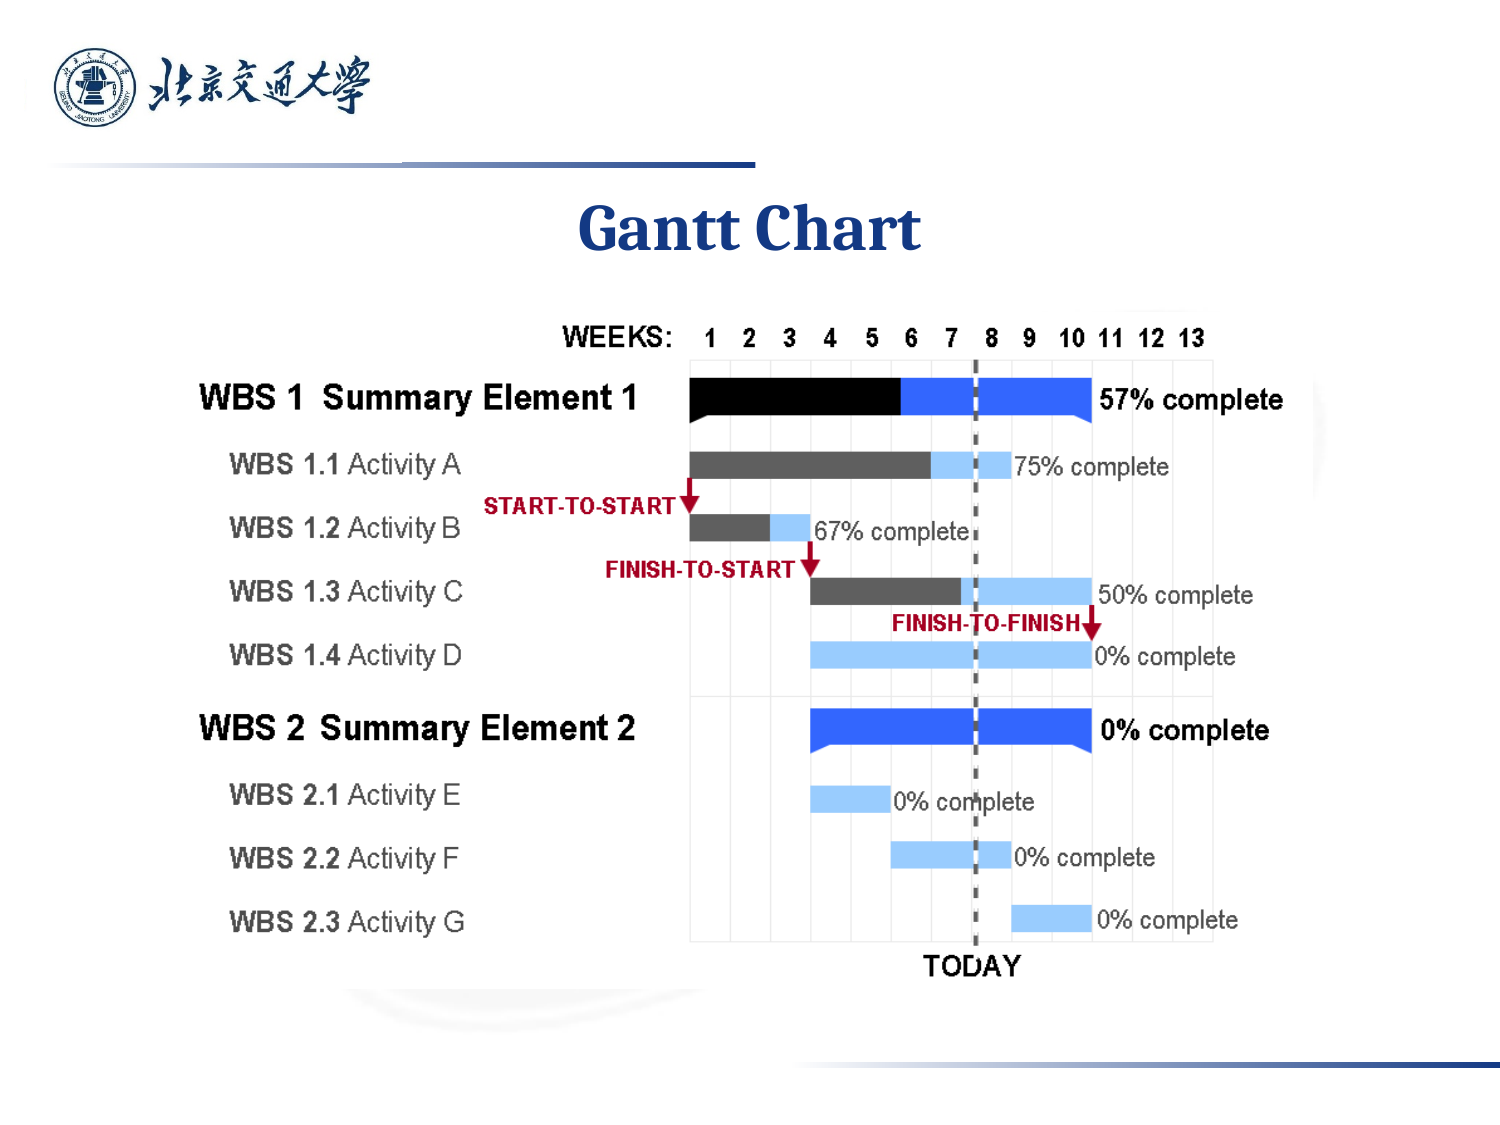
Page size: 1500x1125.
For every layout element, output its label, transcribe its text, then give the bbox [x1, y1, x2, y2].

picture [0, 0, 1500, 1125]
text_box Gantt Chart [112, 174, 1388, 363]
